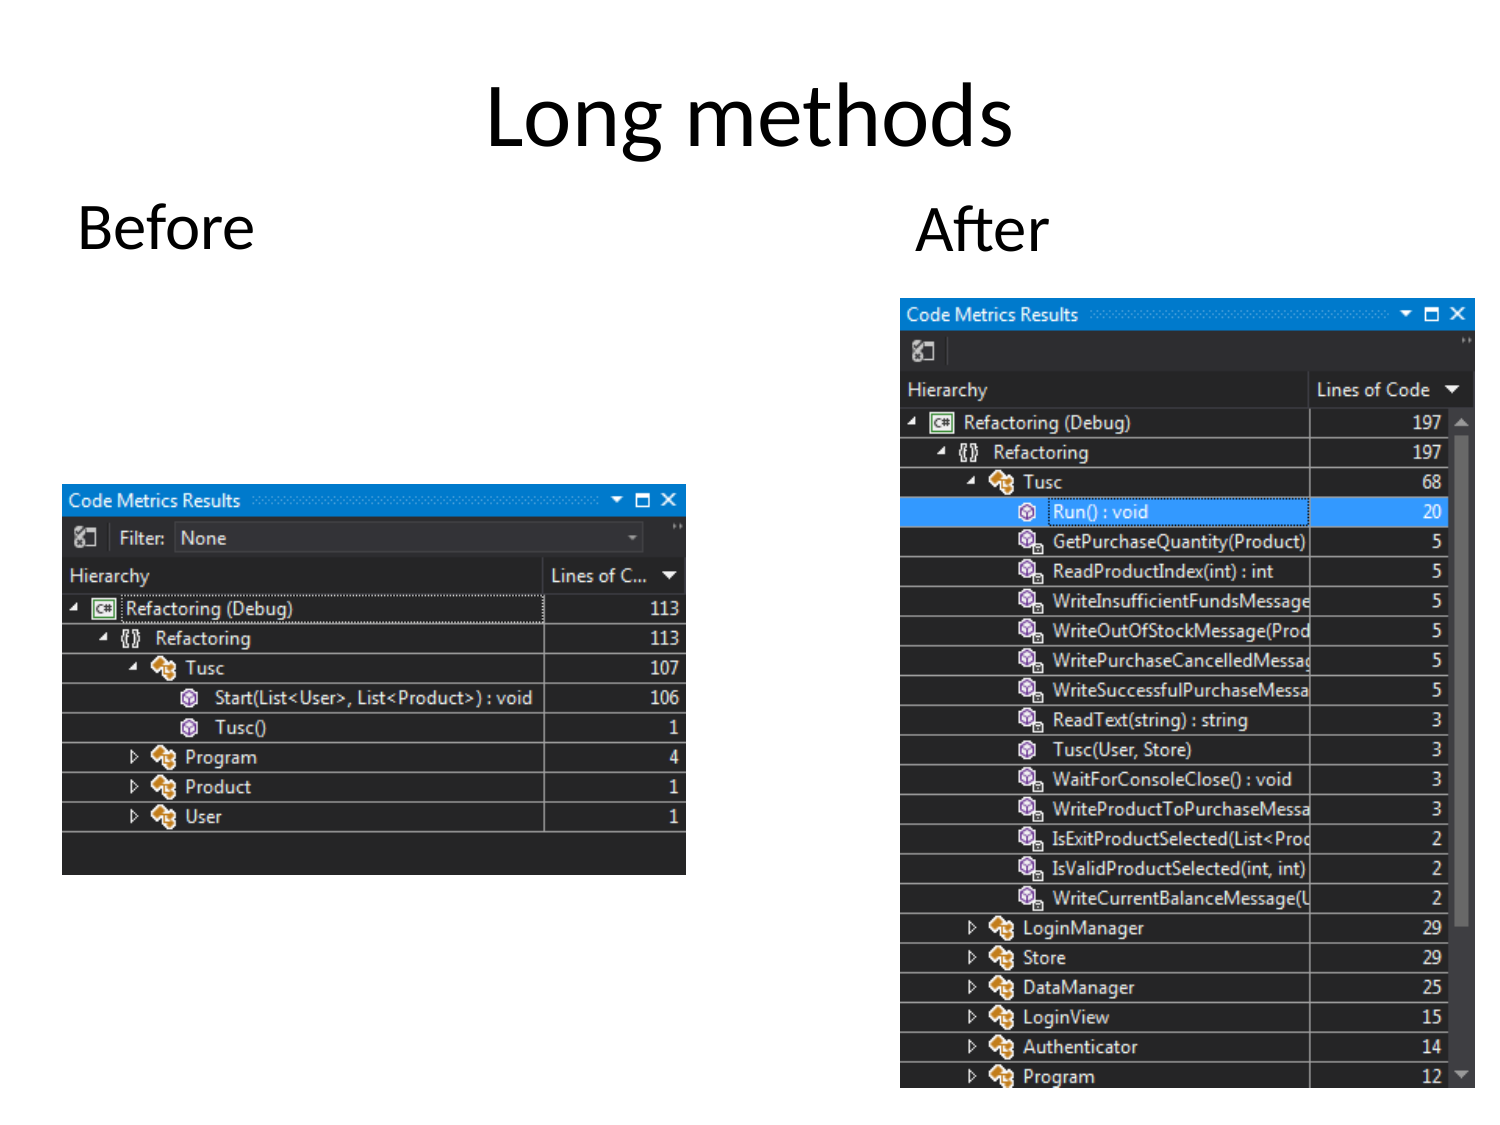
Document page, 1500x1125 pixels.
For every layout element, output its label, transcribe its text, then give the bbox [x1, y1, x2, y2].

picture [899, 298, 1476, 1088]
text_box After [900, 177, 1475, 278]
title Long methods [75, 45, 1425, 175]
picture [62, 484, 687, 876]
list Before [62, 174, 688, 275]
